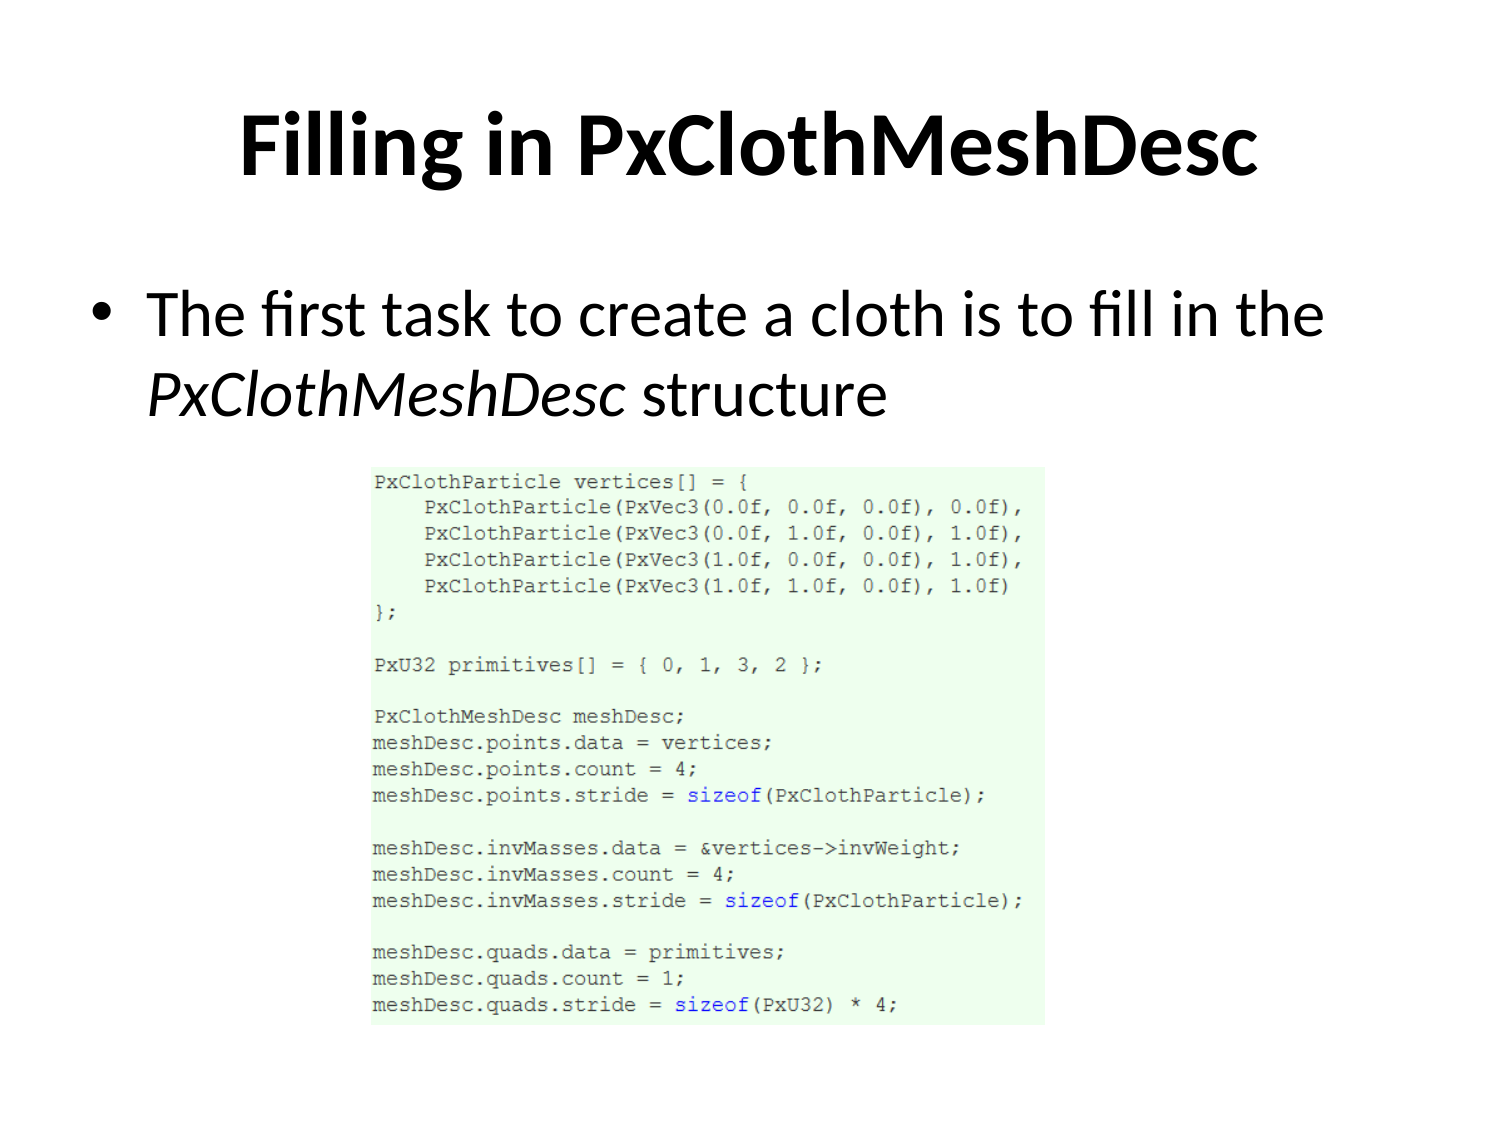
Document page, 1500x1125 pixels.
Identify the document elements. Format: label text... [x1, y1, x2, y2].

title Filling in PxClothMeshDesc [75, 45, 1425, 233]
list The first task to create a cloth is to fill in the PxClothMeshDesc structure [75, 262, 1425, 1005]
picture [371, 467, 1045, 1025]
